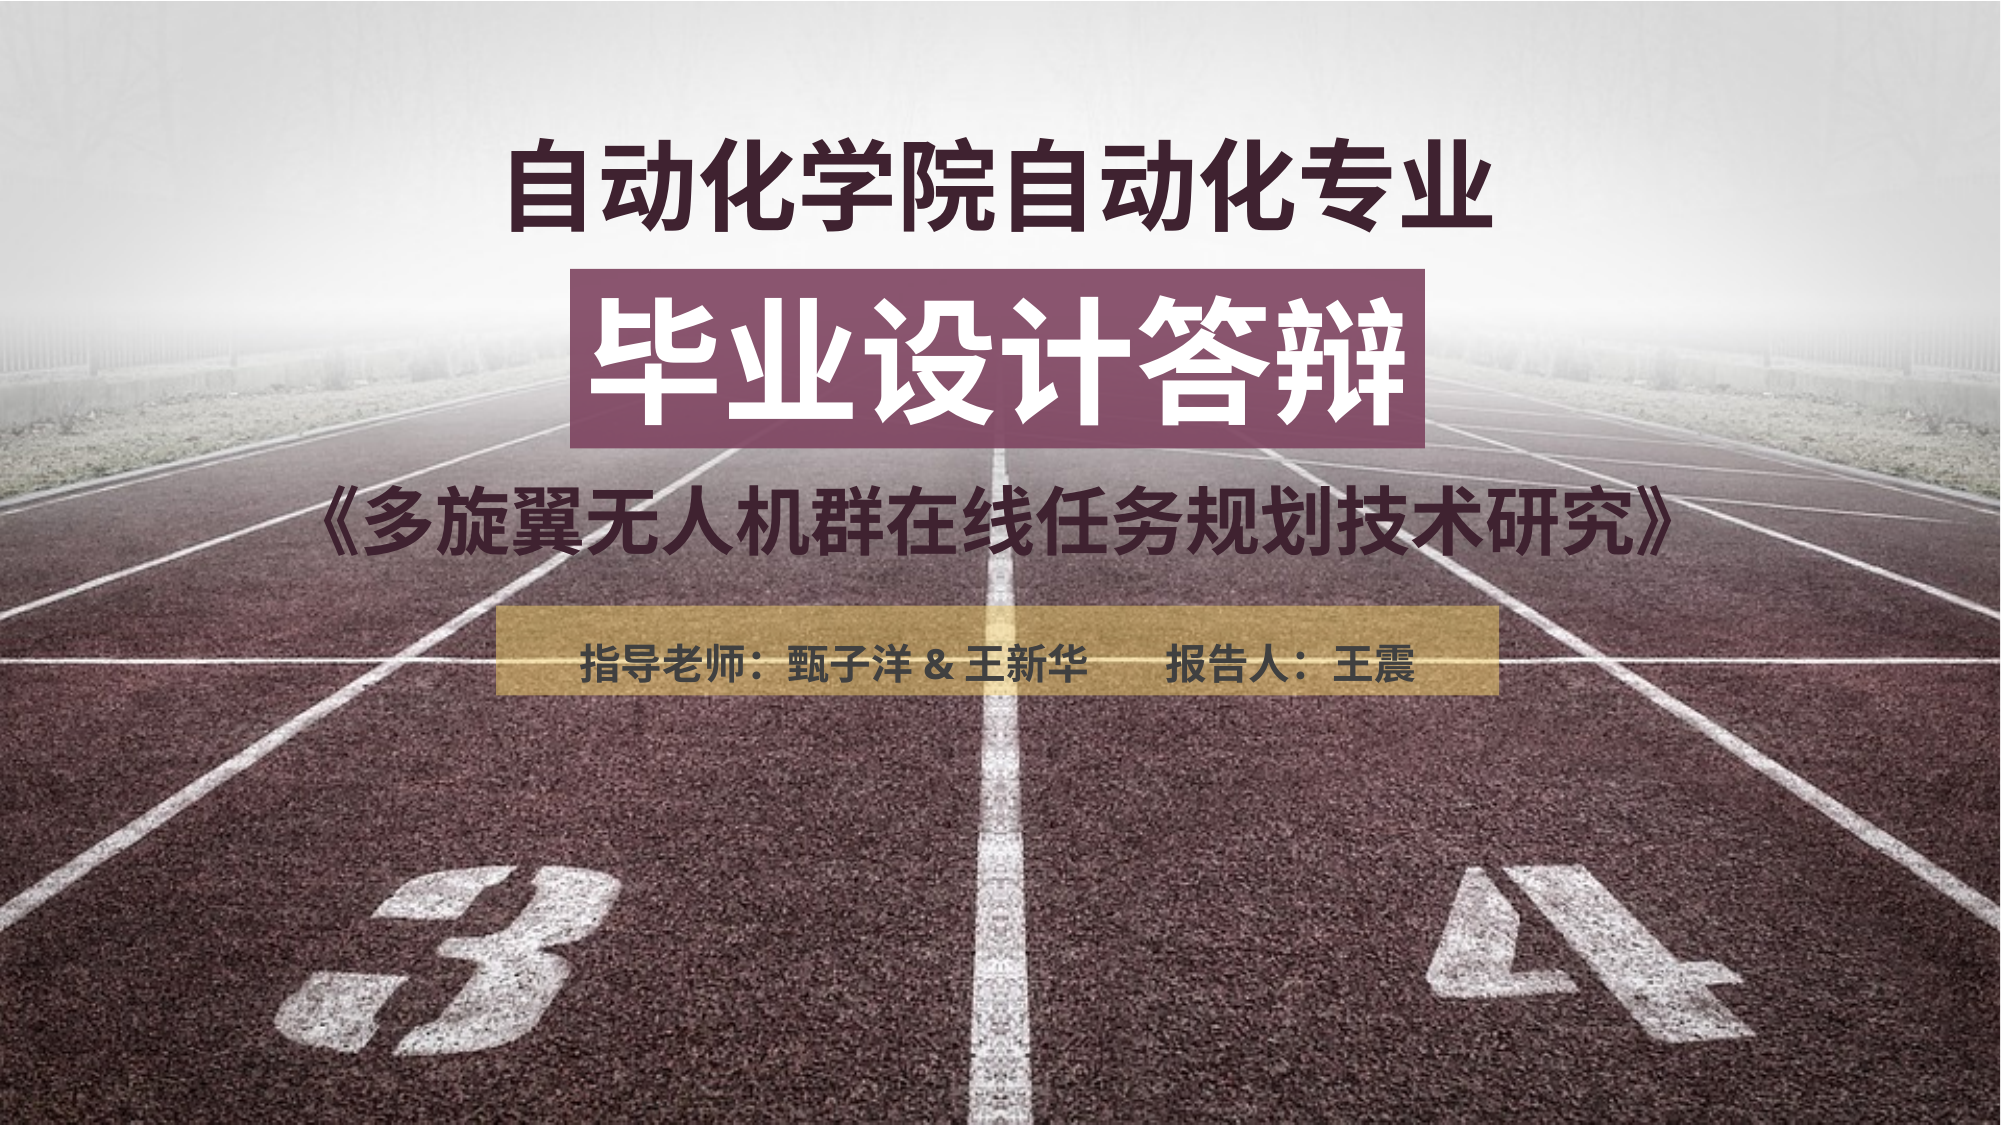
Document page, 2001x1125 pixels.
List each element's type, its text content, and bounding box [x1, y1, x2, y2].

text_box 《多旋翼无人机群在线任务规划技术研究》 [270, 467, 1726, 572]
text_box 自动化学院自动化专业 [482, 115, 1513, 251]
picture [0, 1, 2001, 1125]
text_box 指导老师：甄子洋&王新华 报告人：王震 [496, 605, 1500, 696]
text_box 毕业设计答辩 [570, 268, 1425, 449]
